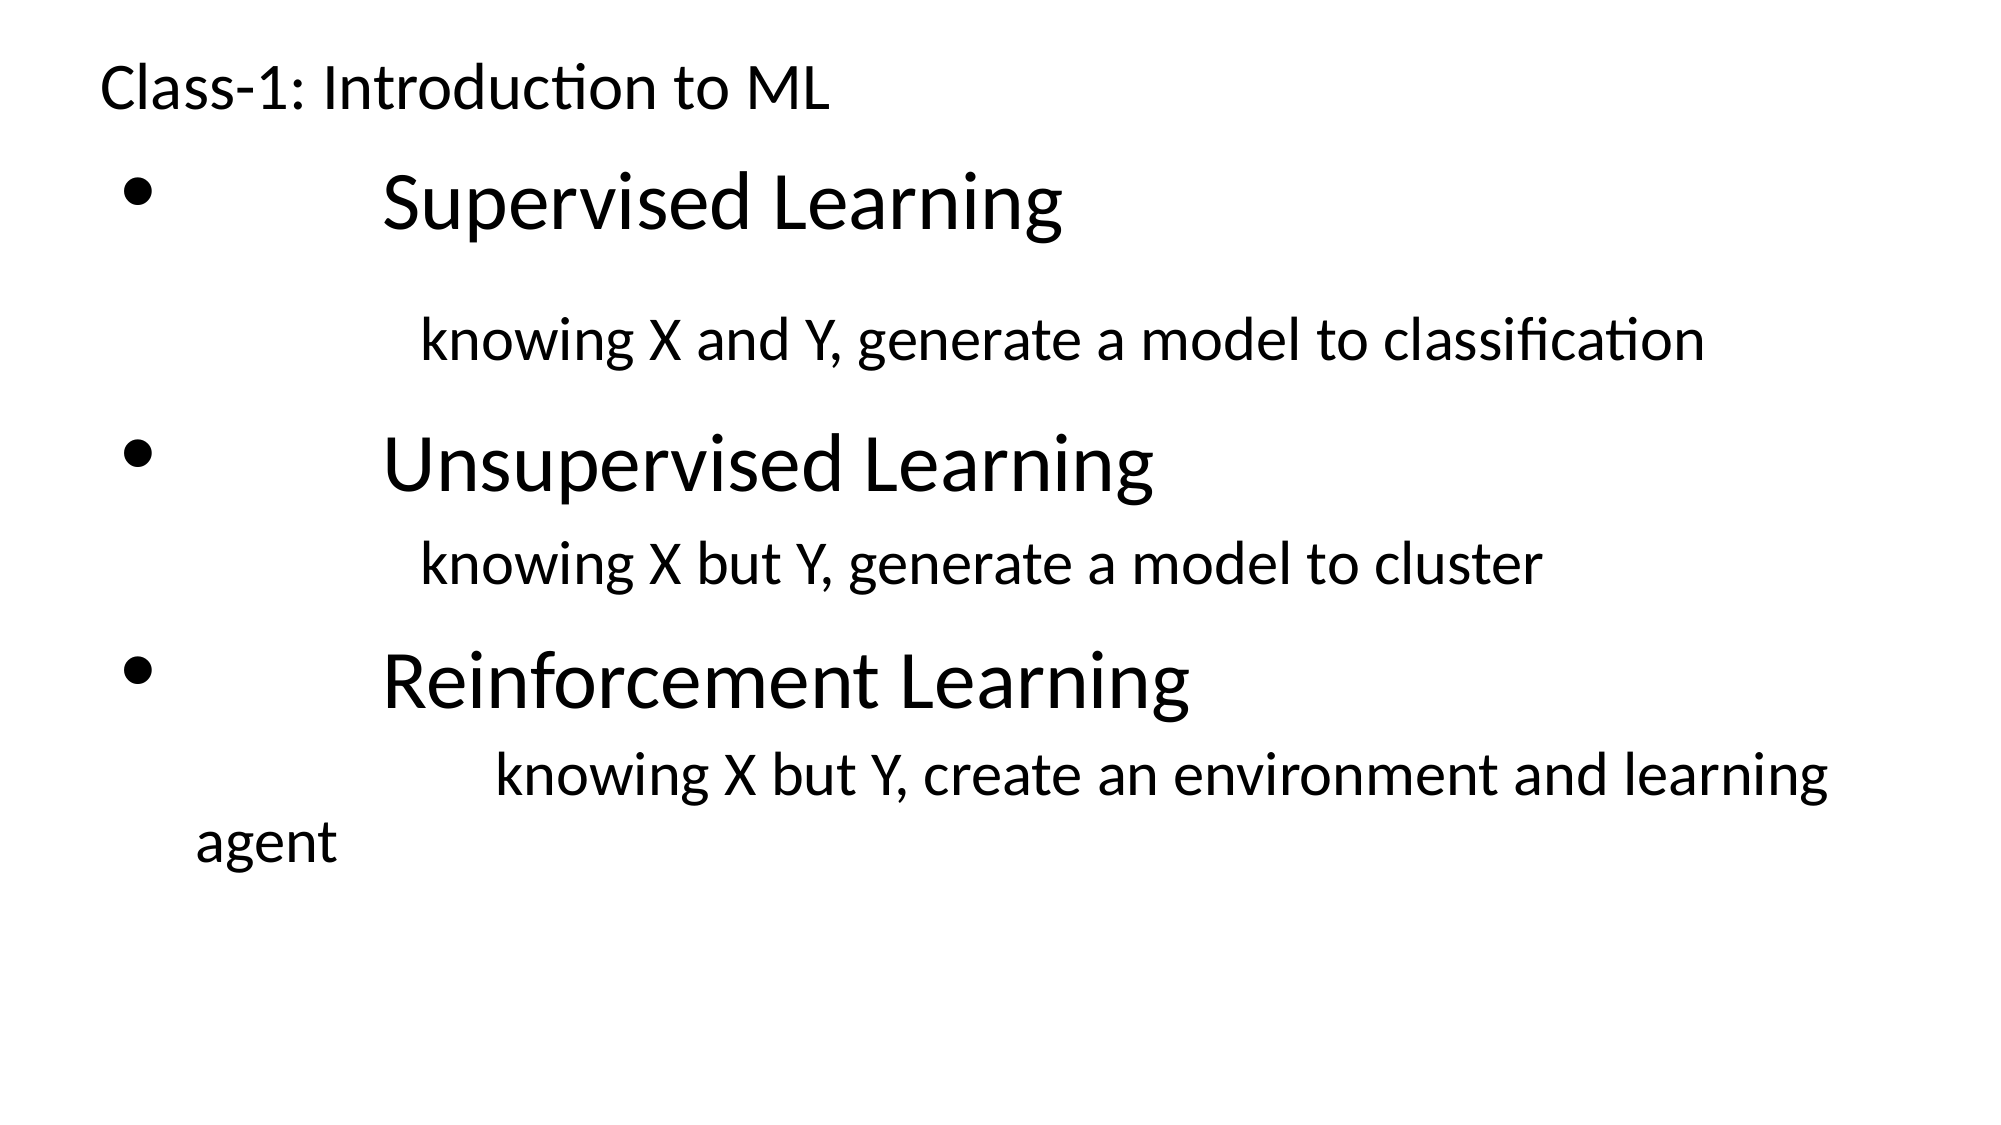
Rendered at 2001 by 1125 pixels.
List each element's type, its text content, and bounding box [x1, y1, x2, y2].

text_box Class-1: Introduction to ML [85, 35, 1392, 131]
subtitle Supervised Learning knowing X and Y, generate a model to classification Unsupervised Learning knowing X but Y, generate a model to cluster Reinforcement Learning knowing X but Y, create an environment and learning agent [105, 133, 1947, 1036]
